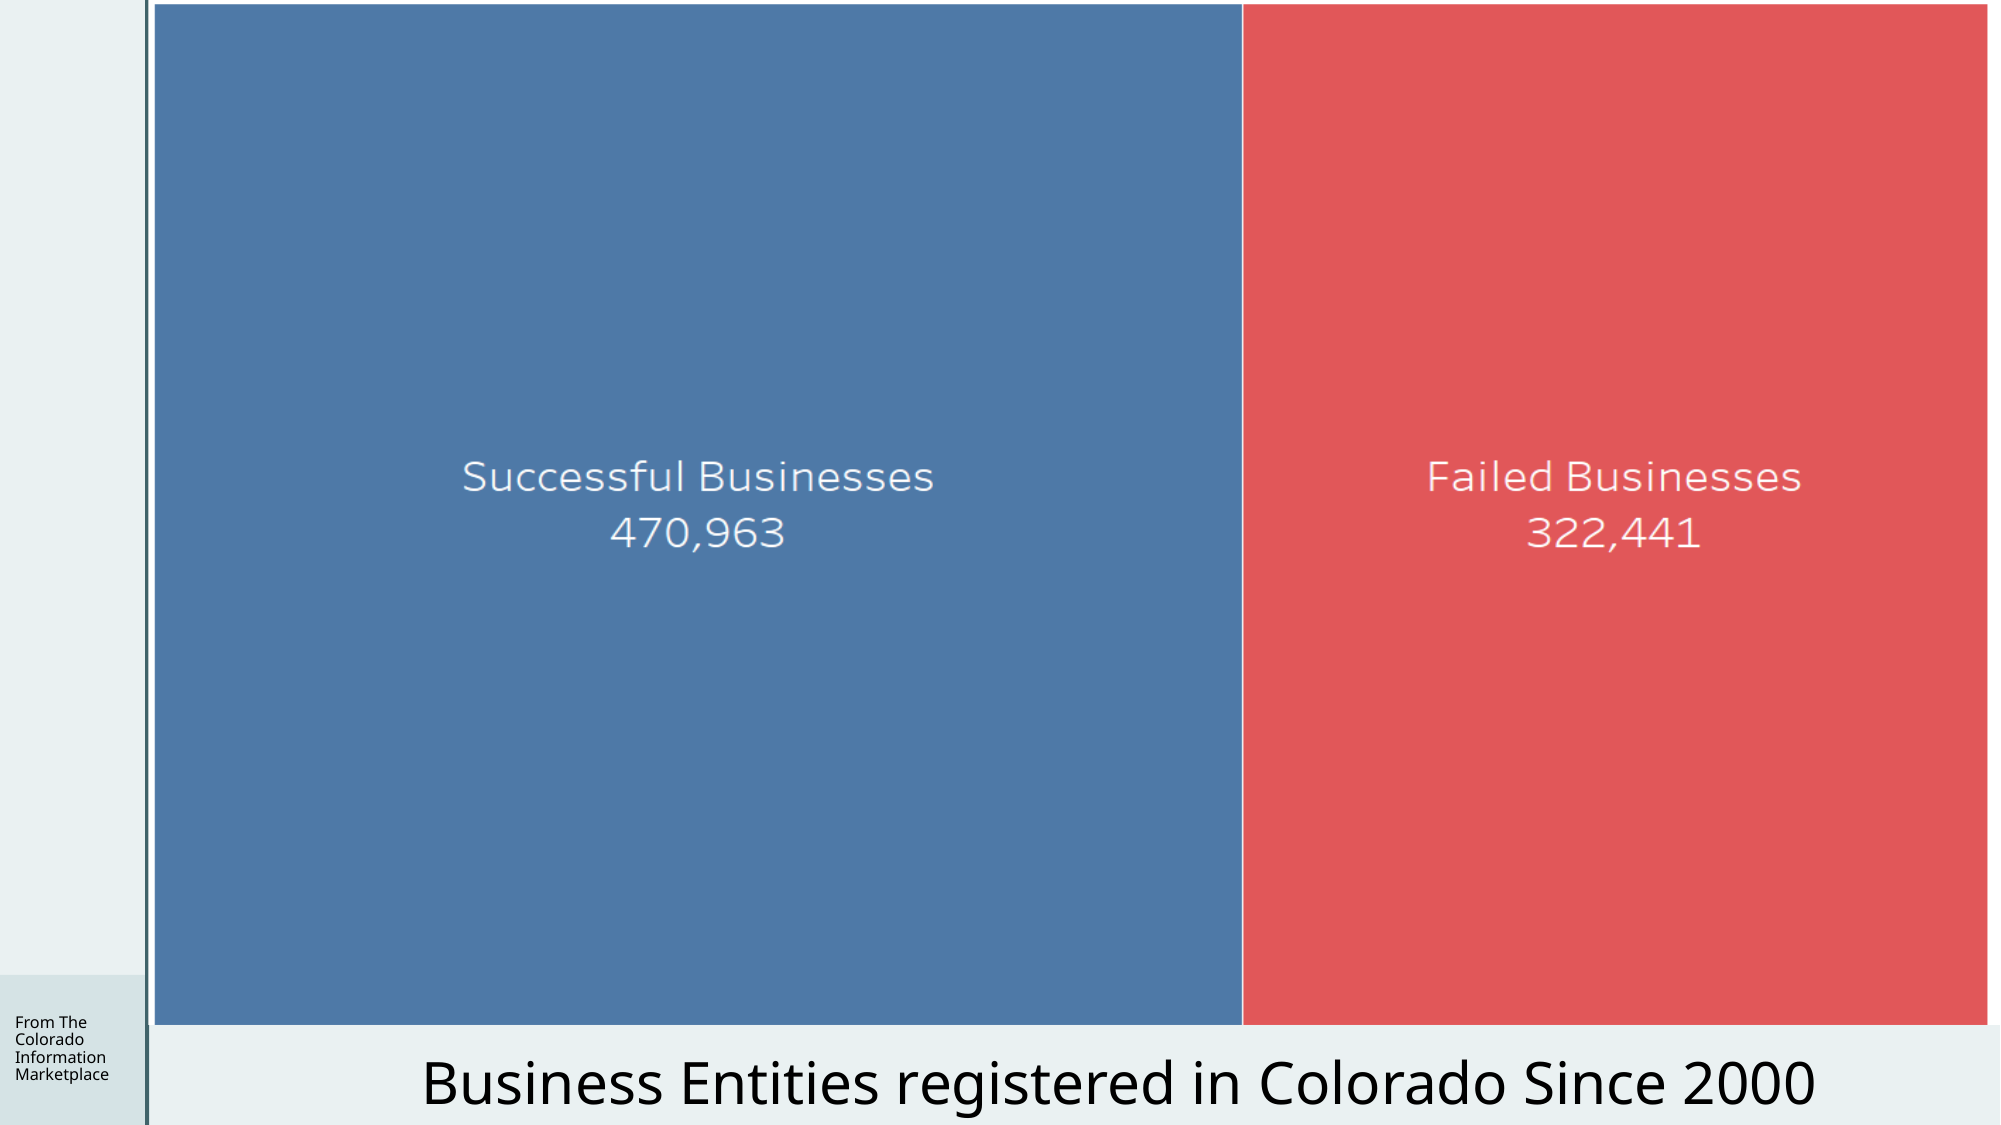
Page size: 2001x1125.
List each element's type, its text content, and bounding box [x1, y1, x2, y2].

picture [148, 0, 2000, 1025]
title Business Entities registered in Colorado Since 2000 [406, 1025, 2000, 1125]
text_box From The Colorado Information Marketplace [0, 1006, 149, 1092]
